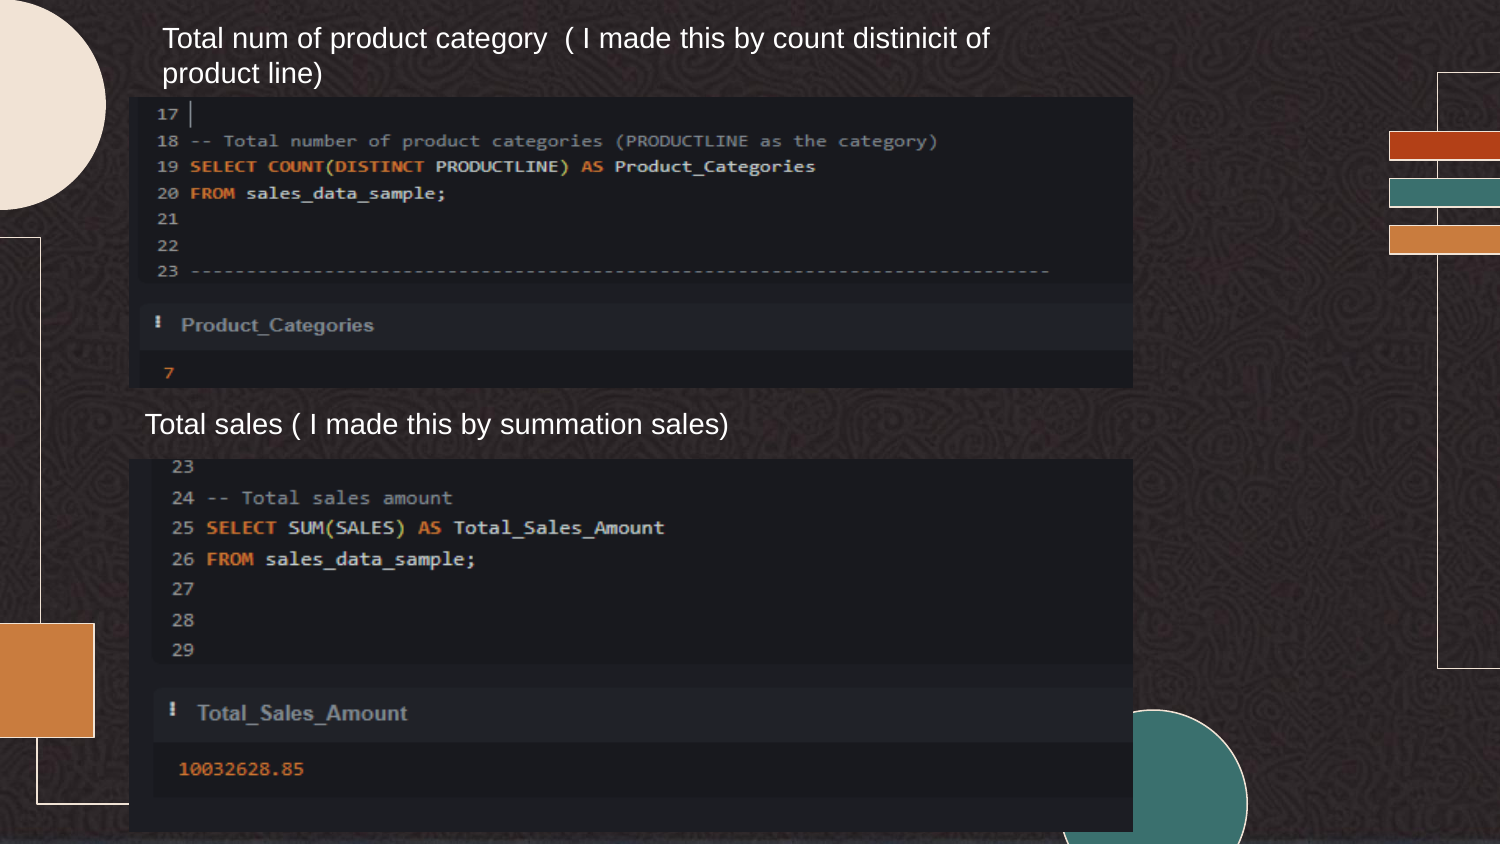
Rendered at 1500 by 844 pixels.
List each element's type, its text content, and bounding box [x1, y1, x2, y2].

picture [1438, 73, 1500, 131]
text_box Total num of product category ( I made this by count distinicit of product line) [147, 11, 1021, 96]
text_box Total sales ( I made this by summation sales) [129, 398, 1003, 448]
picture [0, 0, 1500, 844]
picture [0, 238, 40, 623]
picture [1438, 161, 1500, 178]
picture [1438, 255, 1500, 668]
picture [1438, 208, 1500, 225]
